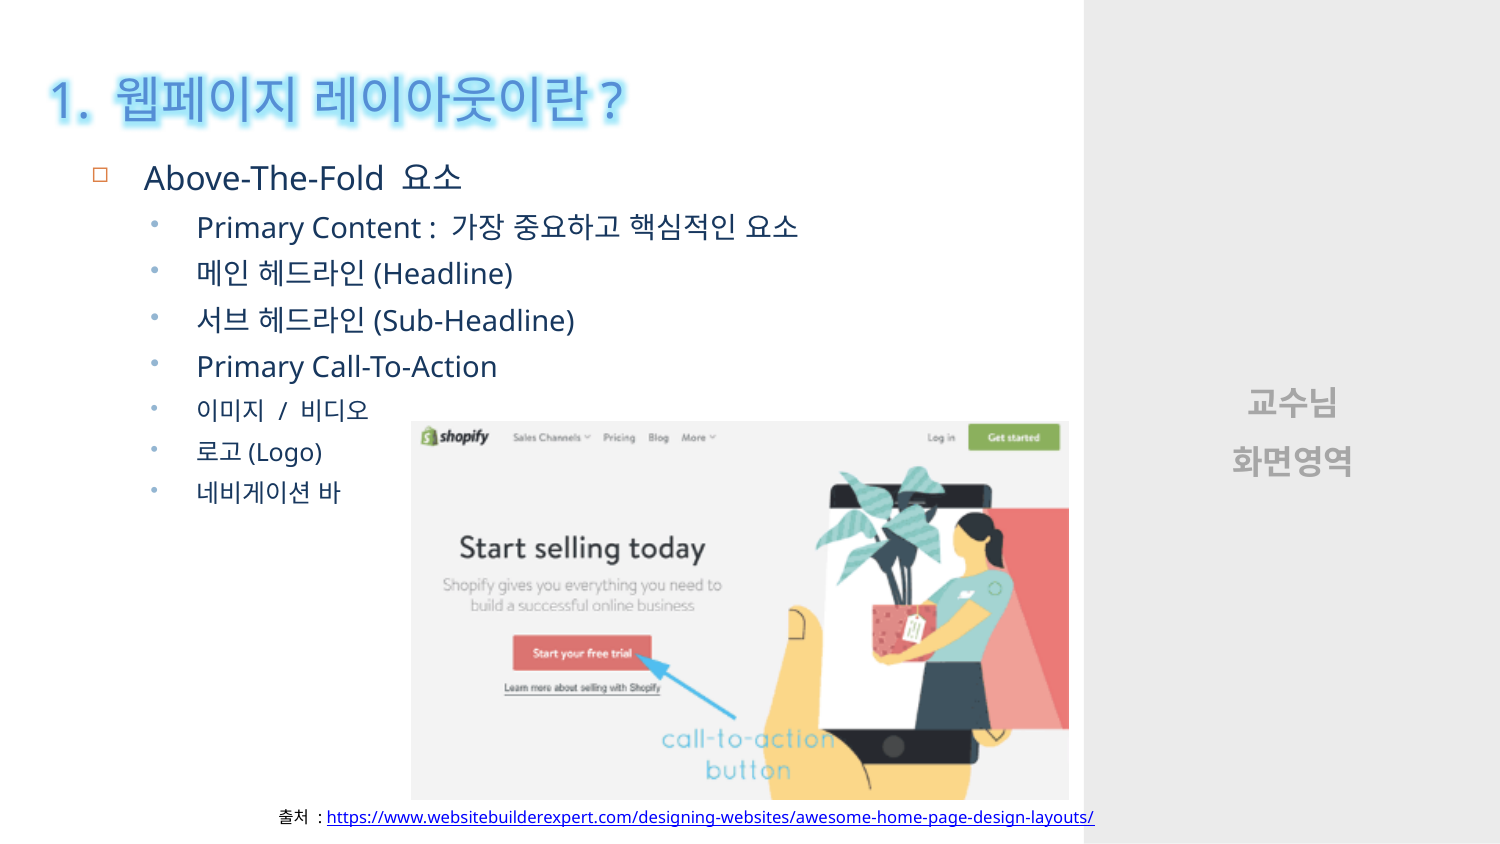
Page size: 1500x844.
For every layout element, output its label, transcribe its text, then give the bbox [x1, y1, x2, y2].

picture [410, 421, 1070, 801]
text_box 출처 : https://www.websitebuilderexpert.com/designing-websites/awesome-home-page-design-layouts/ [263, 799, 1110, 838]
text_box 1. 웹페이지 레이아웃이란? [34, 55, 1036, 137]
text_box Above-The-Fold 요소 Primary Content : 가장 중요하고 핵심적인 요소 메인 헤드라인(Headline) 서브 헤드라인(Sub-Headline) Primary Call-To-Action 이미지 / 비디오 로고(Logo) 네비게이션 바 [76, 150, 1058, 765]
